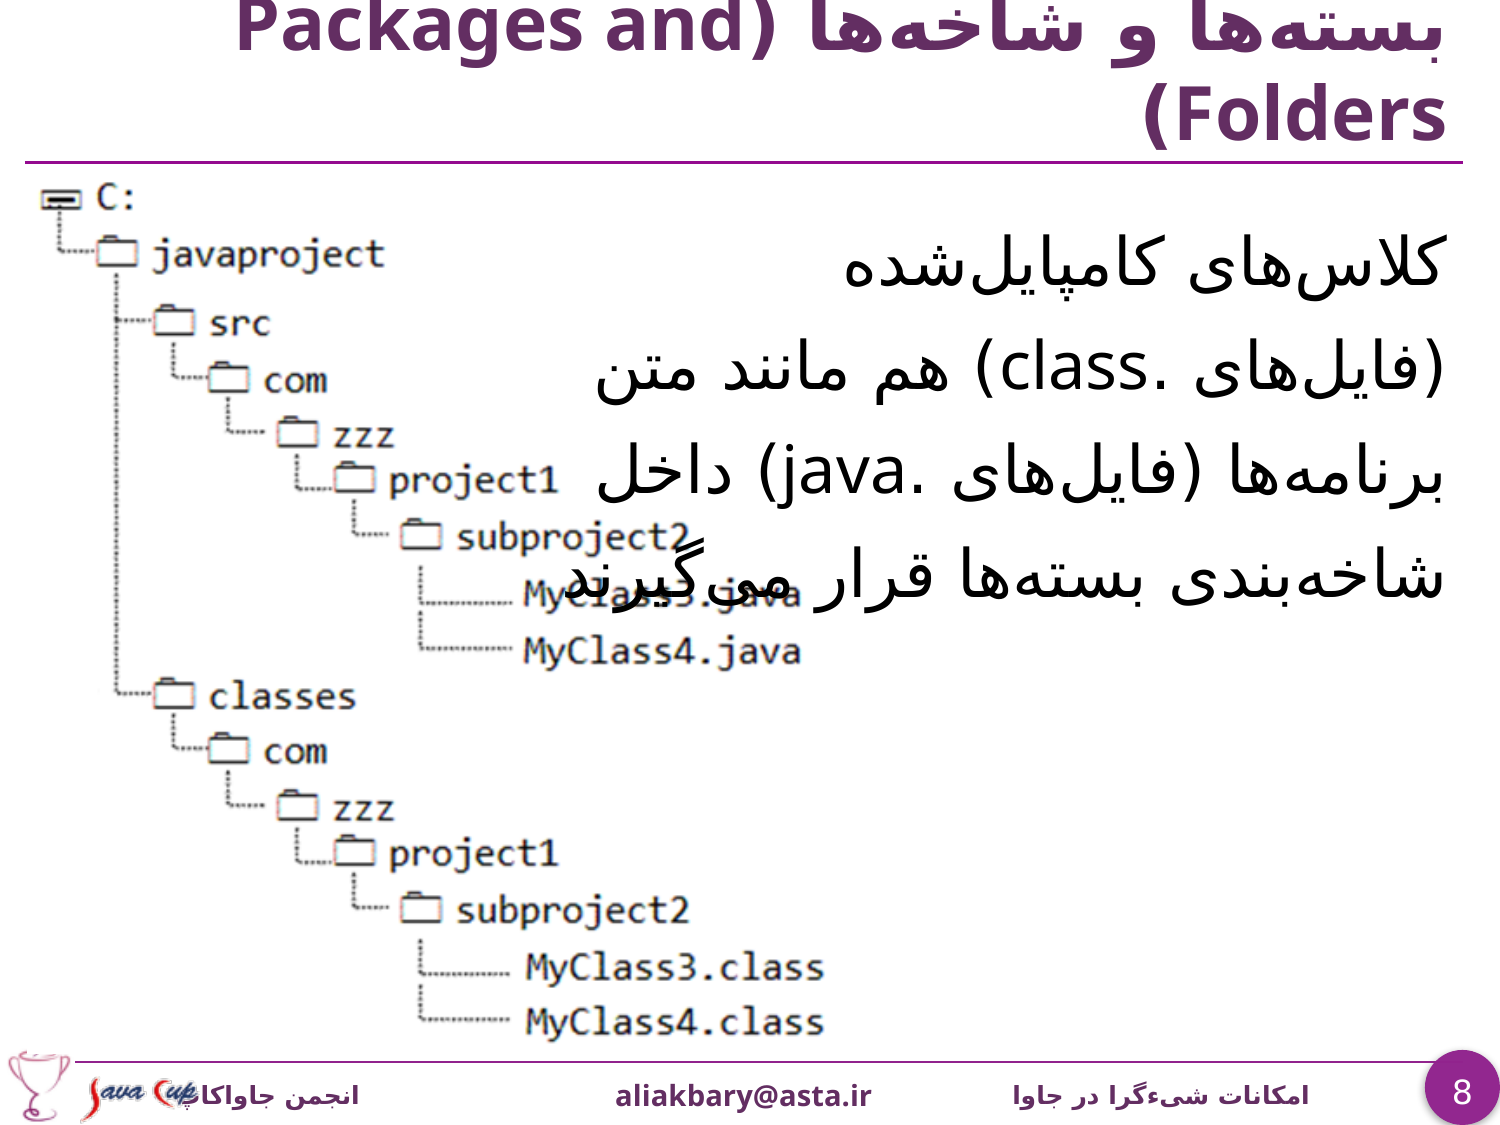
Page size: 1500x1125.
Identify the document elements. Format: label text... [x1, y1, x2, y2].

picture [6, 174, 842, 1125]
title بسته‌ها و شاخه‌ها (Packages and Folders) [24, 37, 1463, 163]
picture [79, 1076, 200, 1125]
list کلاس‌های کامپایل‌شده (فایل‌های .class) هم مانند متن برنامه‌ها (فایل‌های .java) داخل شاخه‌بندی بسته‌ها قرار می‌گیرند [849, 187, 1463, 525]
